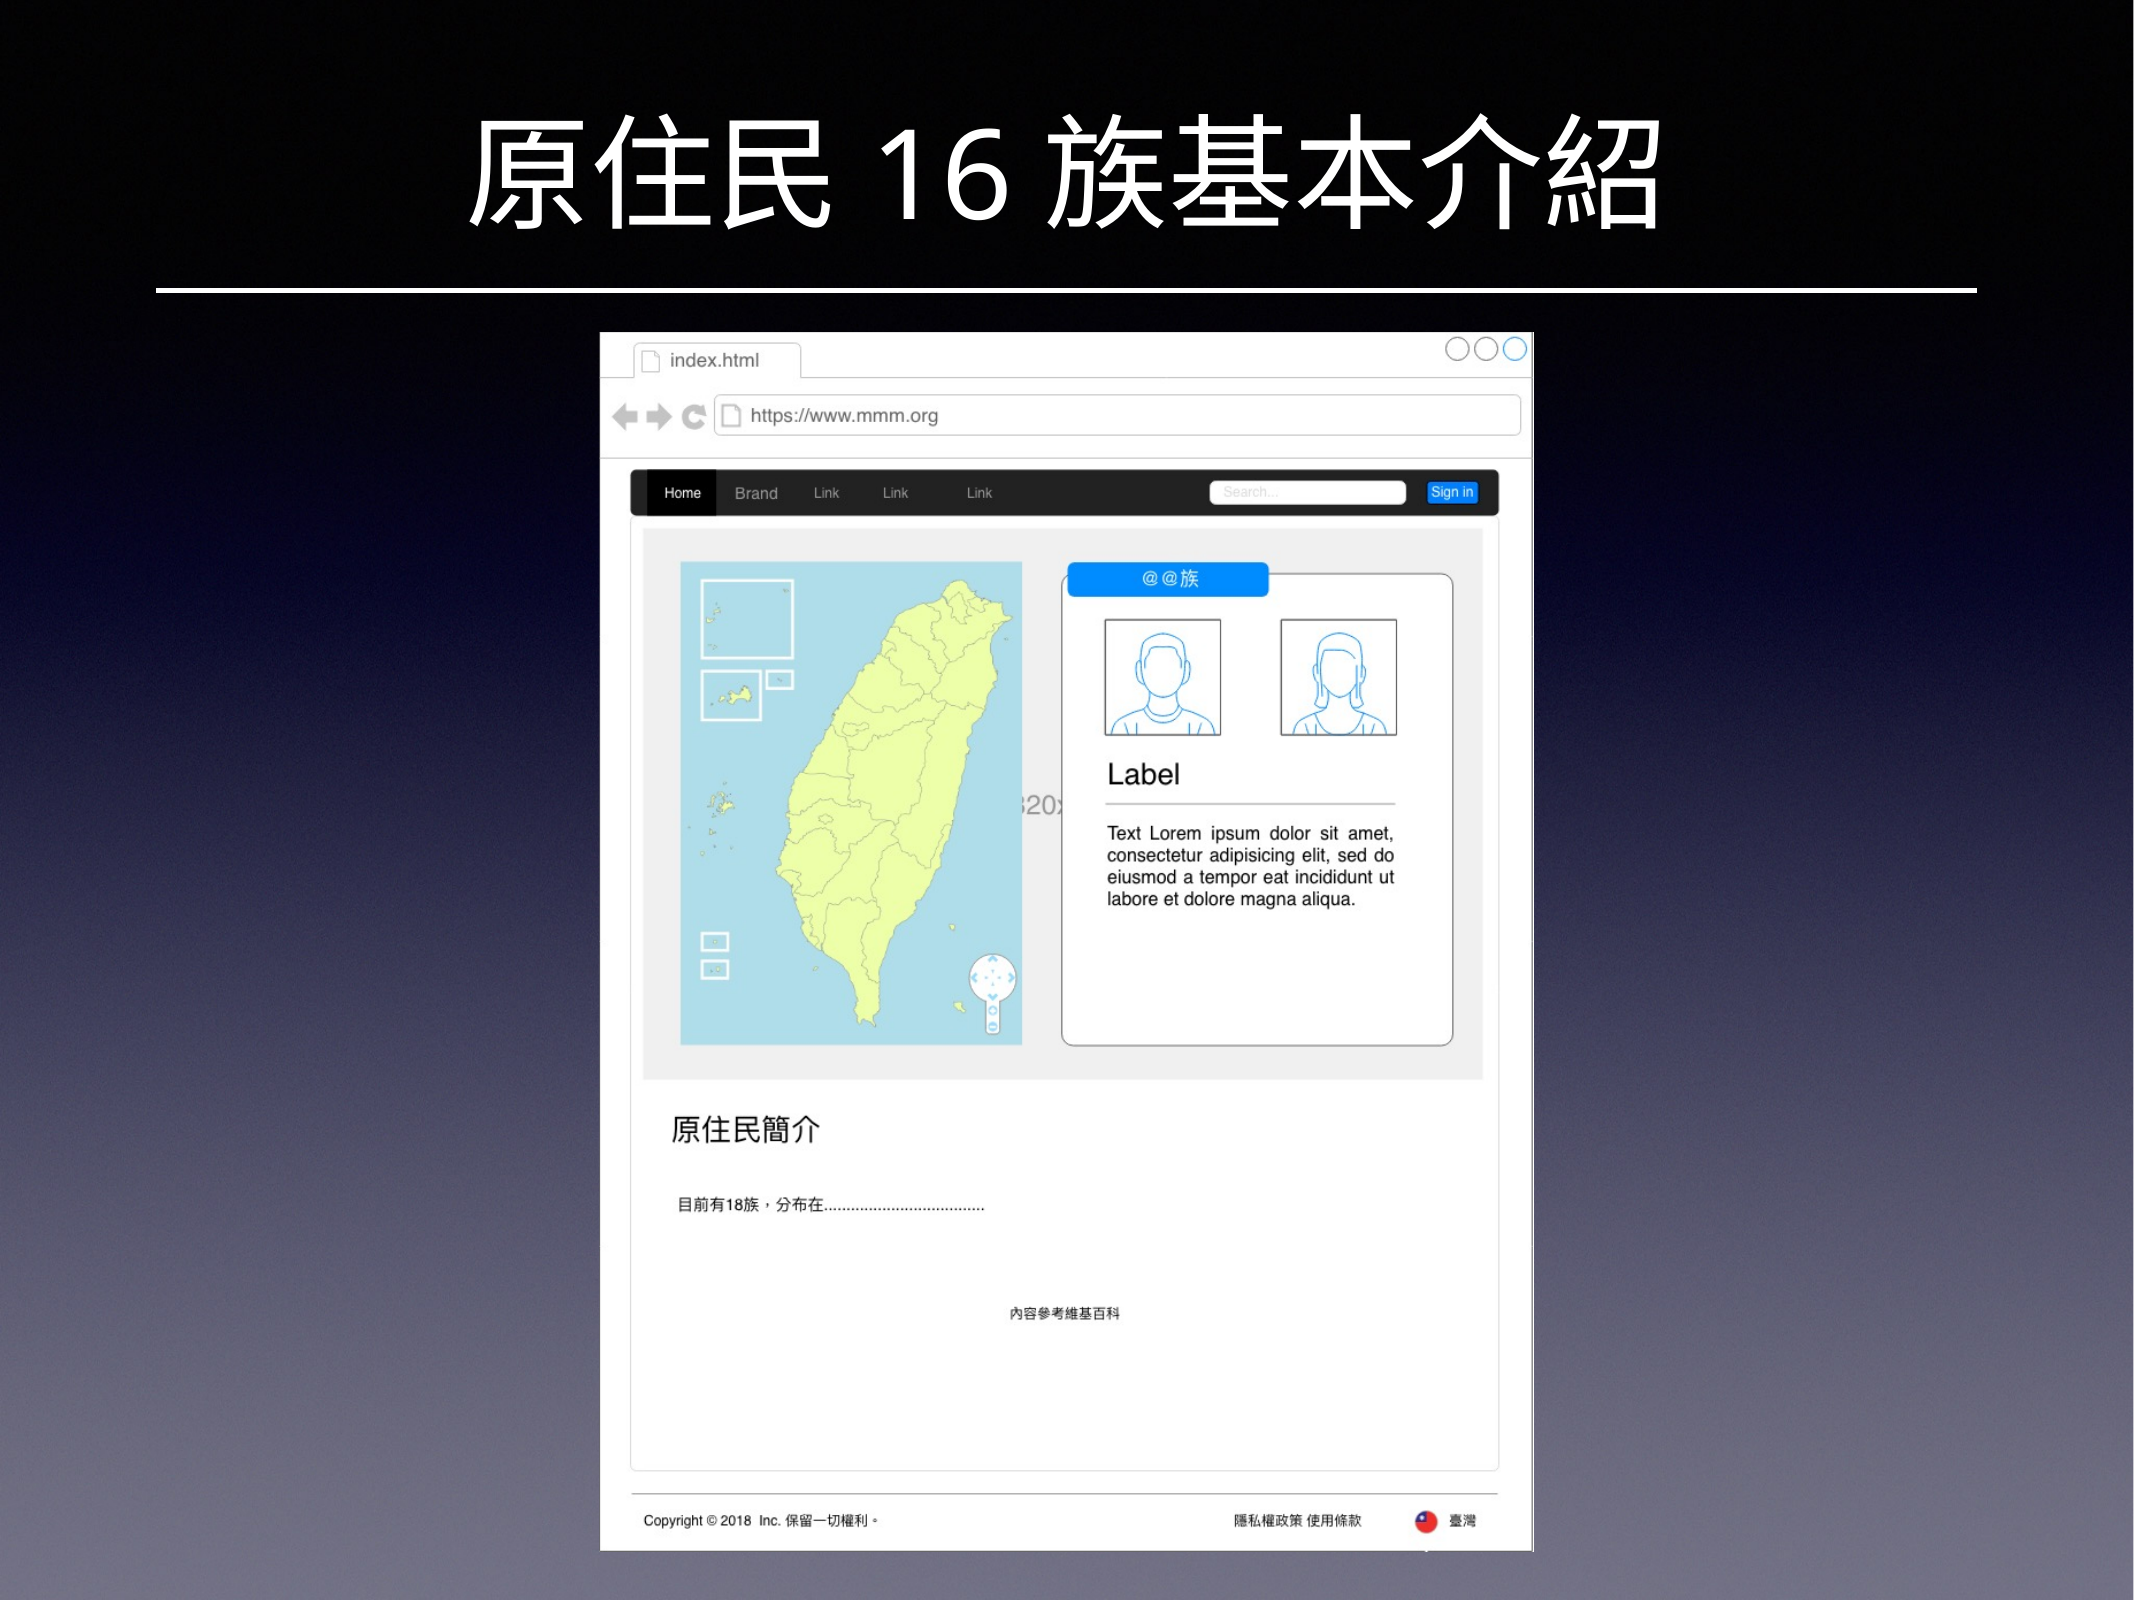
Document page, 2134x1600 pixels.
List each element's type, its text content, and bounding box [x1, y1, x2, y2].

picture [0, 0, 2134, 1600]
title 原住民16族基本介紹 [155, 55, 1978, 283]
